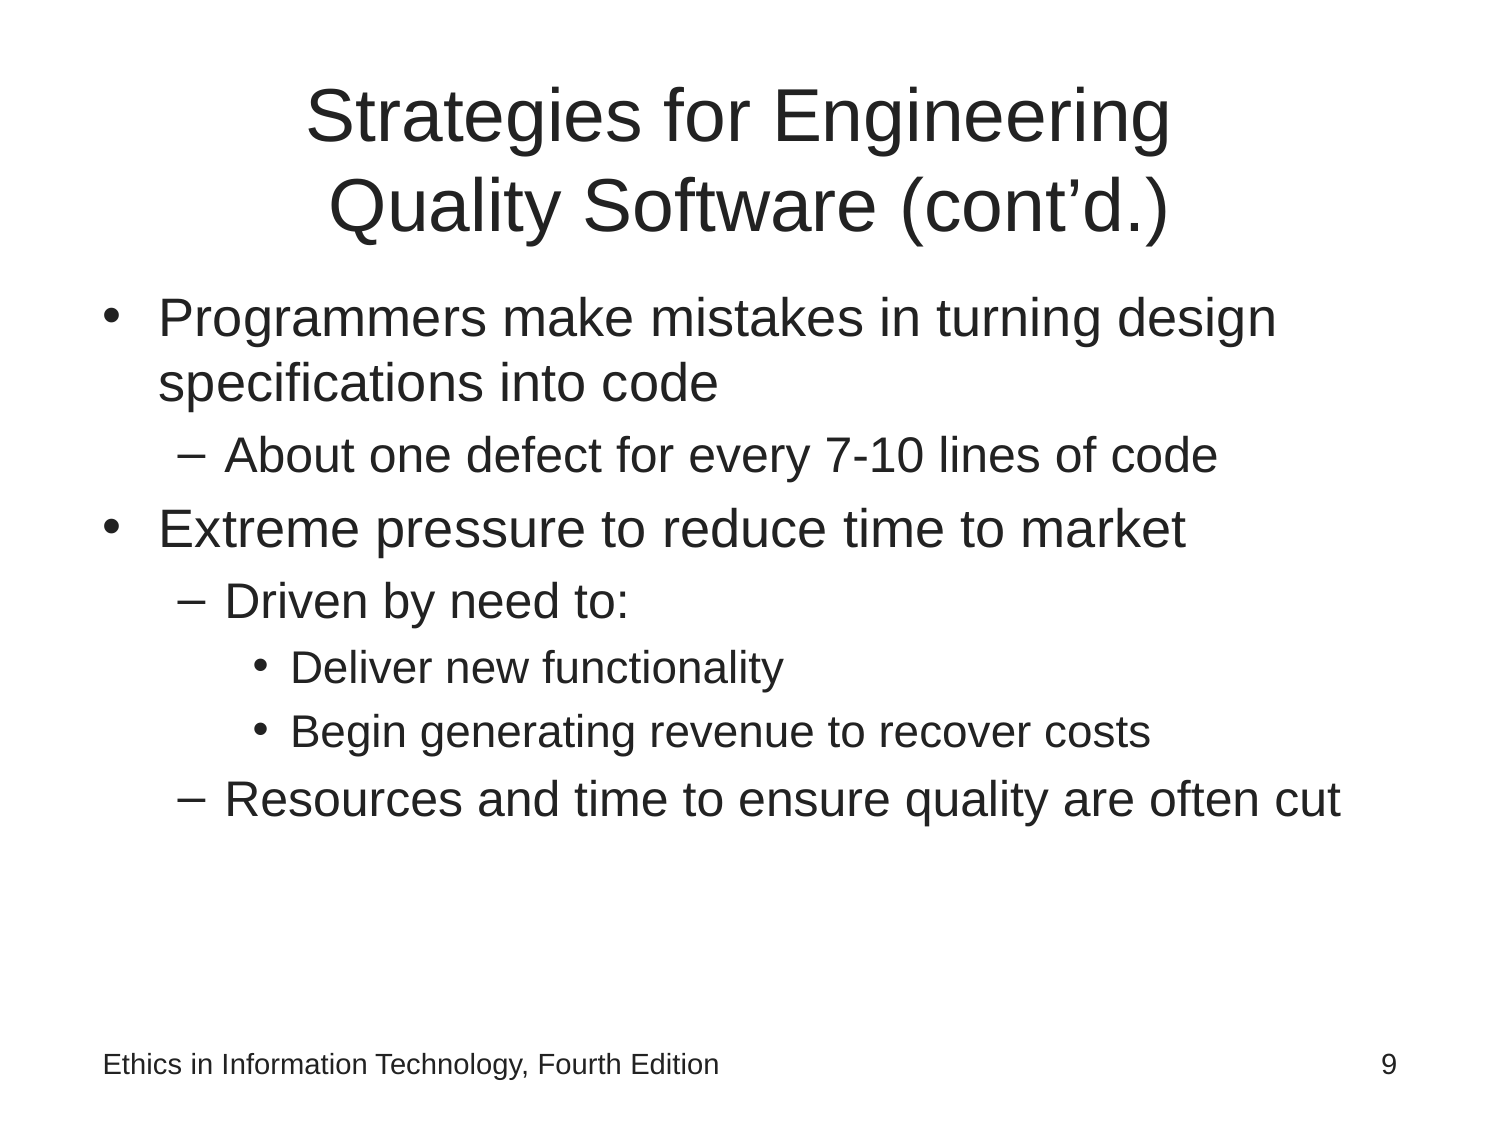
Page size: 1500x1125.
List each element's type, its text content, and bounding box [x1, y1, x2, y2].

list Programmers make mistakes in turning design specifications into code About one defect for every 7-10 lines of code Extreme pressure to reduce time to market Driven by need to: Deliver new functionality Begin generating revenue to recover costs Resources and time to ensure quality are often cut [87, 275, 1413, 1025]
title Strategies for Engineering Quality Software (cont’d.) [87, 62, 1413, 250]
text_box Ethics in Information Technology, Fourth Edition [87, 1037, 1299, 1100]
text_box ‹#› [1299, 1037, 1413, 1100]
